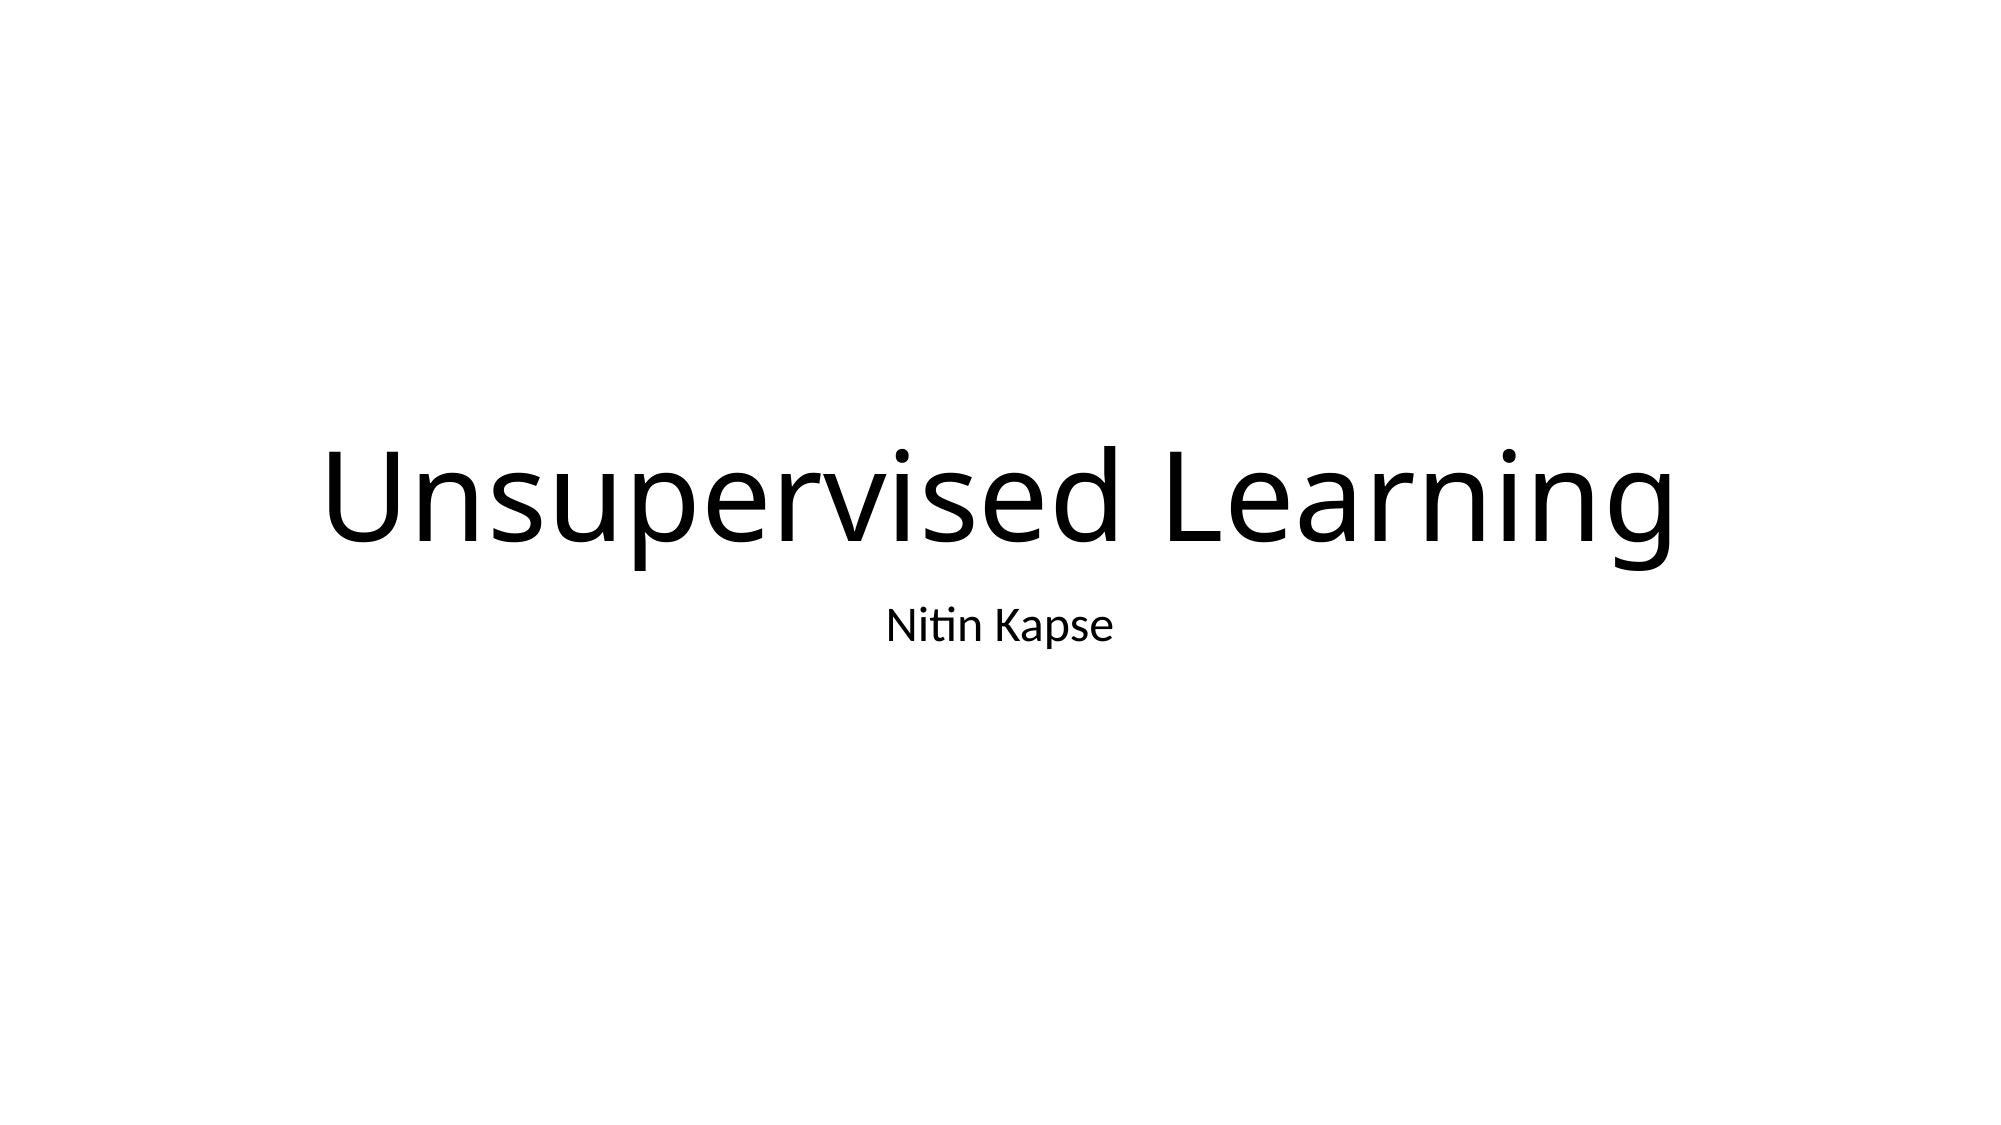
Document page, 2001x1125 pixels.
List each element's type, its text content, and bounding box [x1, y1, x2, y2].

title Unsupervised Learning [249, 184, 1750, 576]
subtitle Nitin Kapse [249, 590, 1750, 863]
